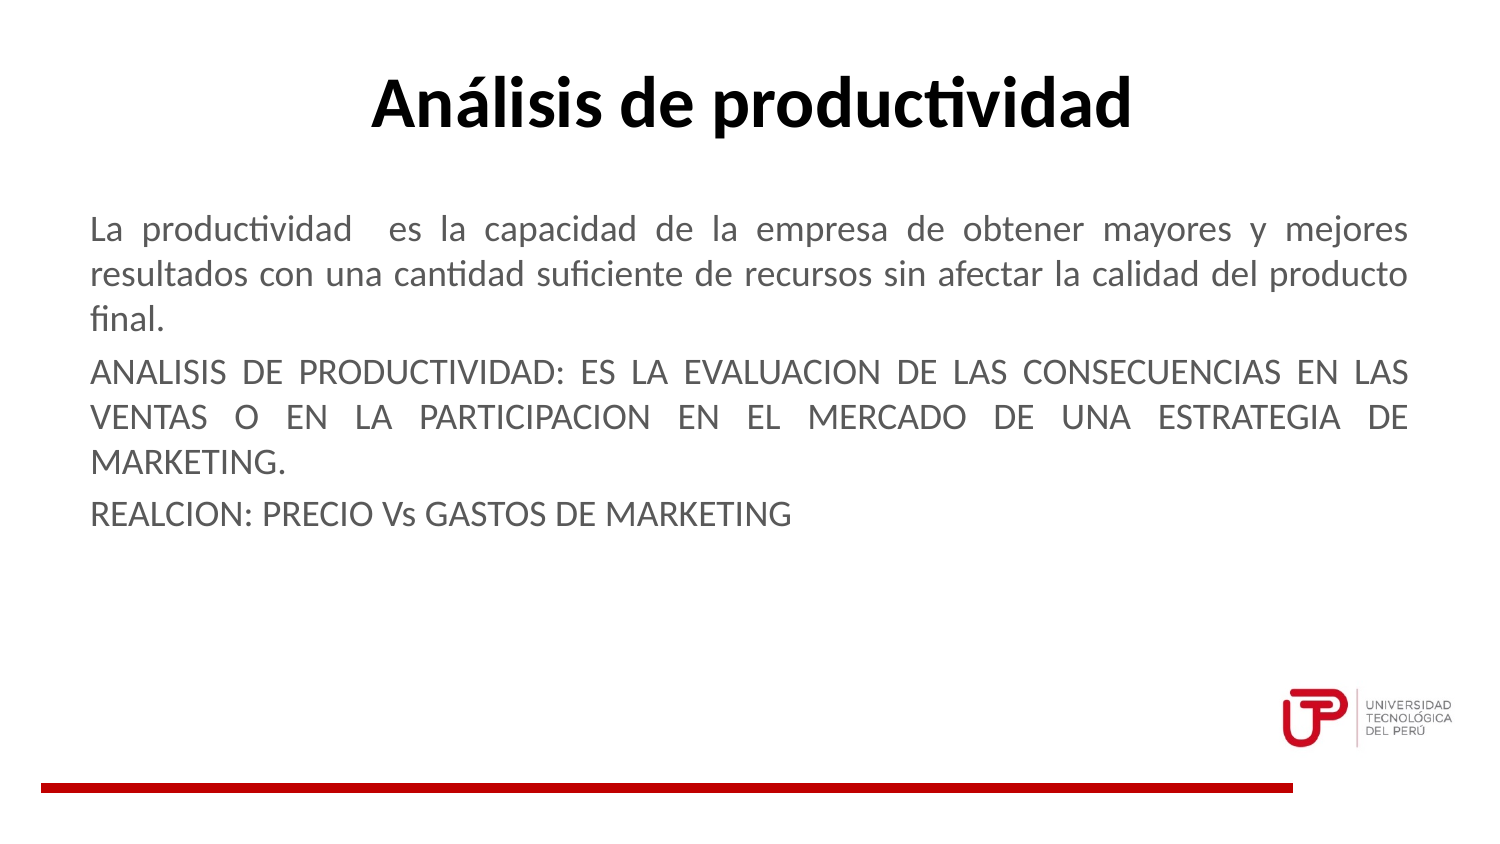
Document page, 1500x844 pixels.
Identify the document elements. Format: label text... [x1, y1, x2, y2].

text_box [74, 33, 1426, 175]
picture [1257, 669, 1484, 764]
list La productividad es la capacidad de la empresa de obtener mayores y mejores resultados con una cantidad suficiente de recursos sin afectar la calidad del producto final. ANALISIS DE PRODUCTIVIDAD: ES LA EVALUACION DE LAS CONSECUENCIAS EN LAS VENTAS O EN LA PARTICIPACION EN EL MERCADO DE UNA ESTRATEGIA DE MARKETING. REALCION: PRECIO Vs GASTOS DE MARKETING [75, 196, 1425, 552]
